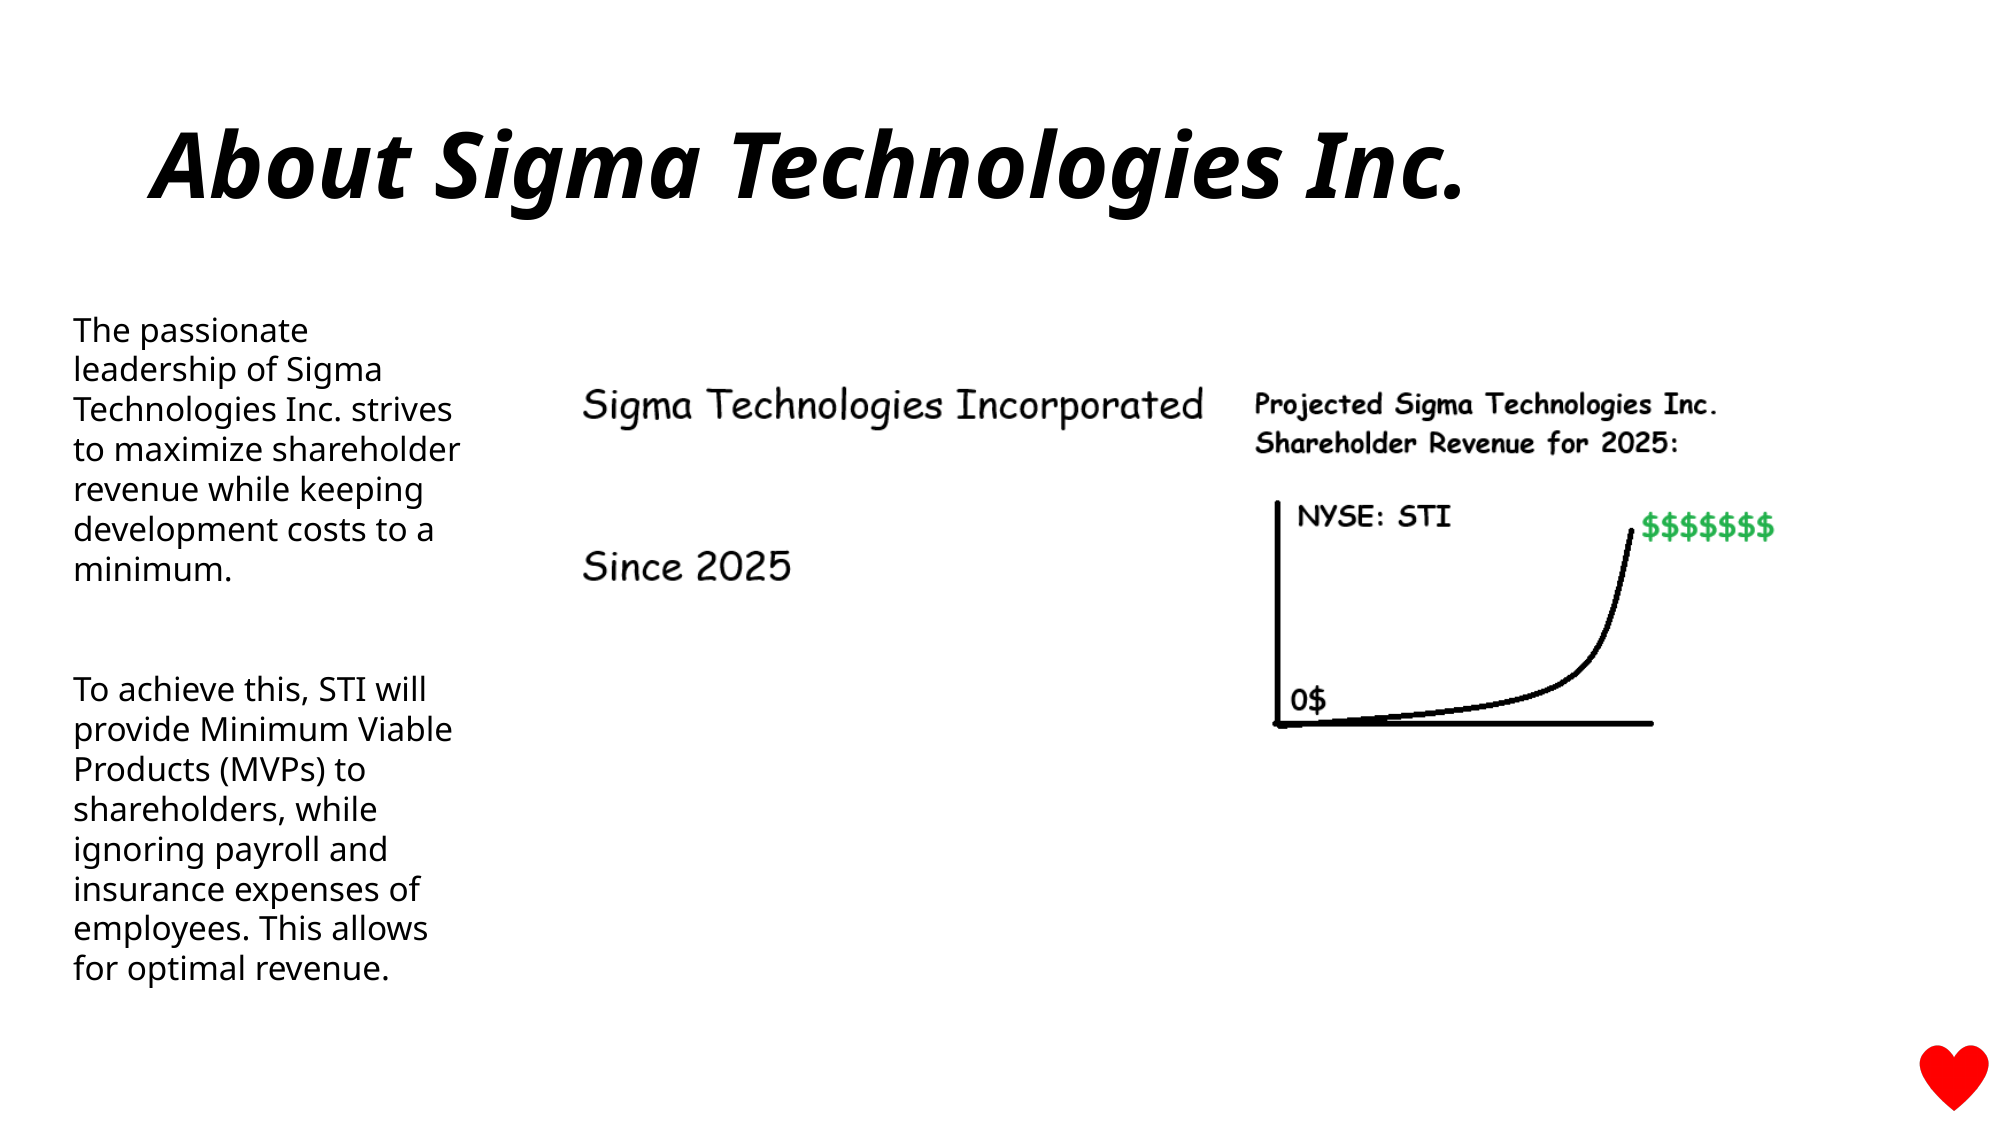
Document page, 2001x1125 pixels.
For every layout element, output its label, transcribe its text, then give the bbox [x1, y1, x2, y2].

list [574, 296, 1863, 830]
text_box The passionate leadership of Sigma Technologies Inc. strives to maximize shareholder revenue while keeping development costs to a minimum. To achieve this, STI will provide Minimum Viable Products (MVPs) to shareholders, while ignoring payroll and insurance expenses of employees. This allows for optimal revenue. [58, 301, 498, 995]
picture [1907, 1031, 2000, 1125]
title About Sigma Technologies Inc. [137, 59, 1863, 278]
